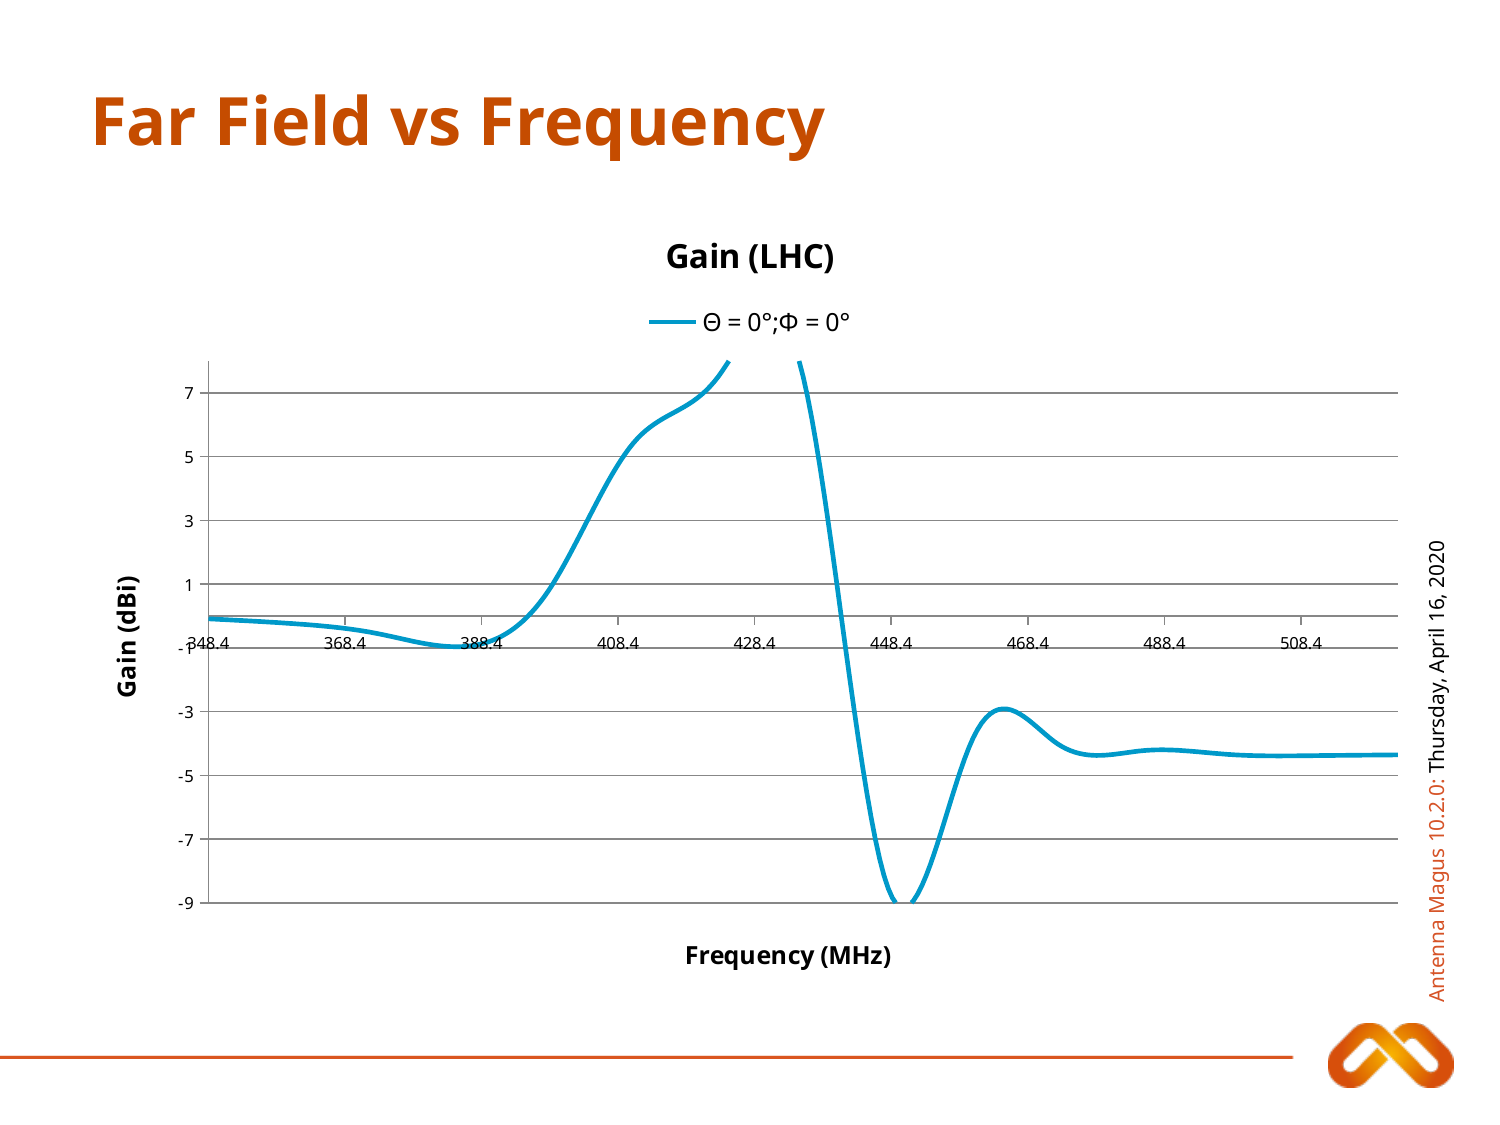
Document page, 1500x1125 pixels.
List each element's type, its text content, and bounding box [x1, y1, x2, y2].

picture [0, 902, 1294, 1059]
chart [74, 199, 1426, 1006]
title Far Field vs Frequency [74, 24, 1426, 199]
picture [1328, 1023, 1454, 1088]
